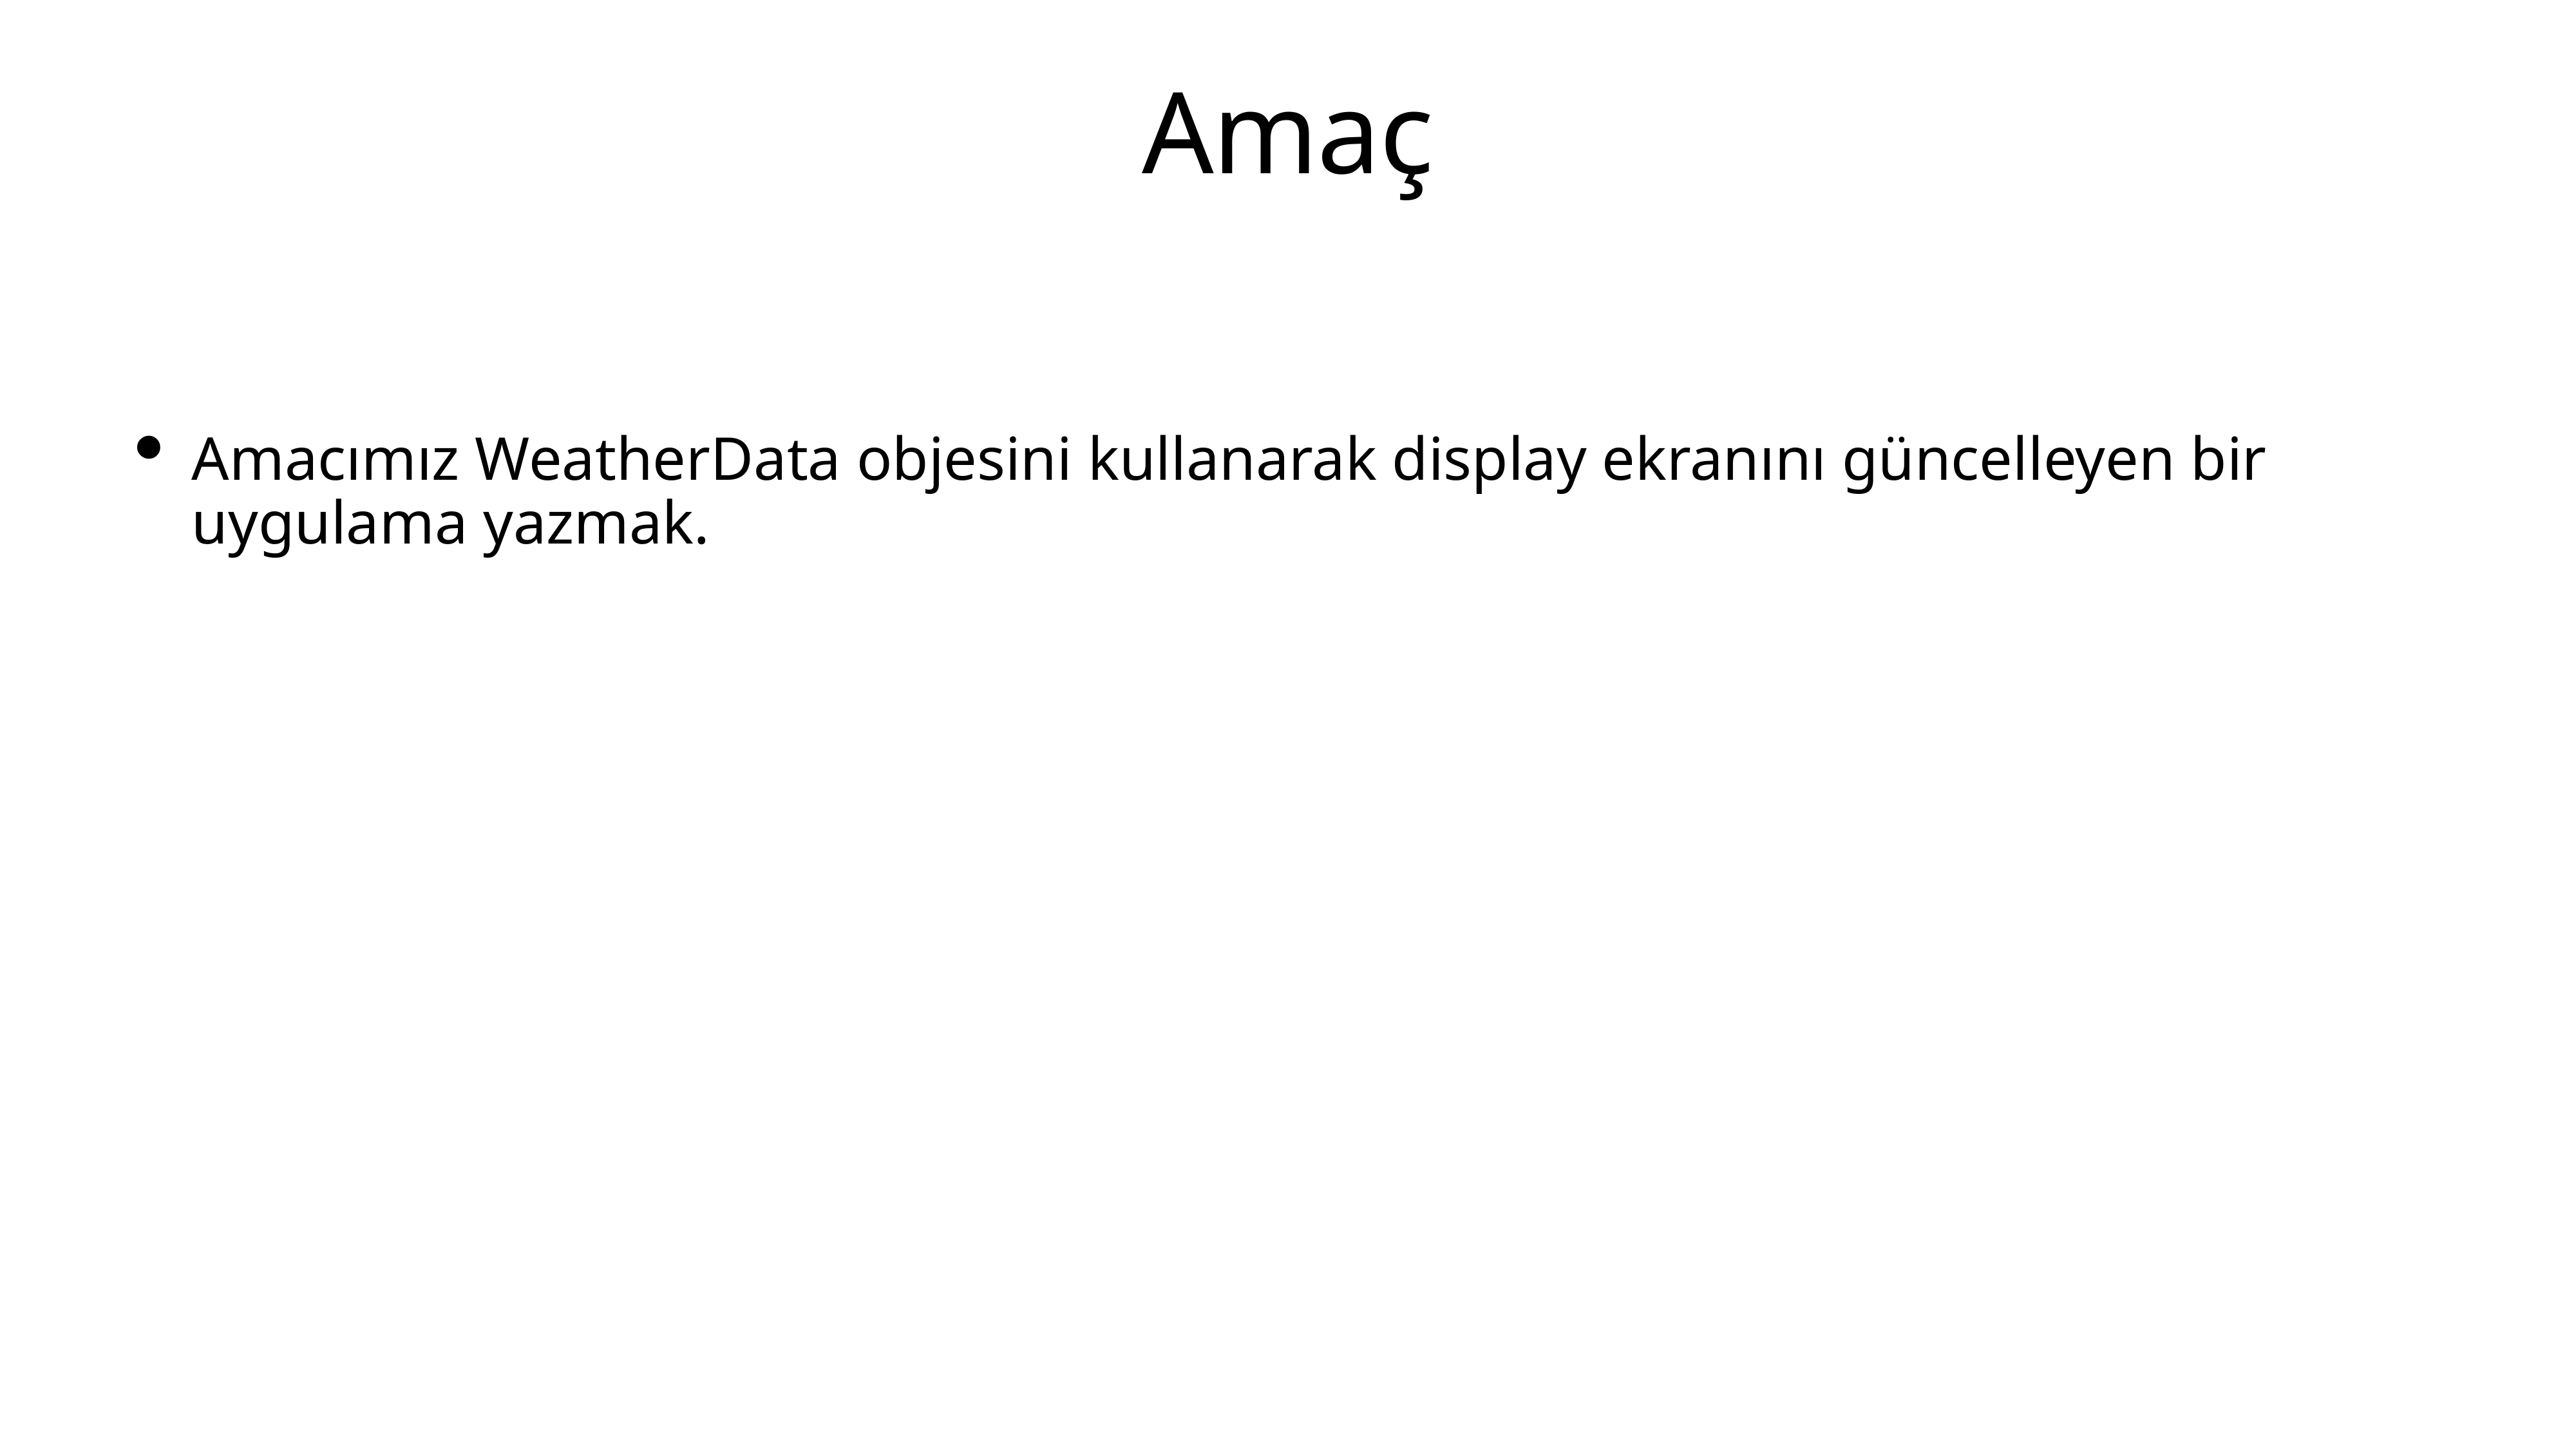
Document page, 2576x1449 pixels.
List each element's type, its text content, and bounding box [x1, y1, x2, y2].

list Amacımız WeatherData objesini kullanarak display ekranını güncelleyen bir uygulama yazmak. [128, 423, 2448, 1321]
title Amaç [128, 81, 2448, 265]
